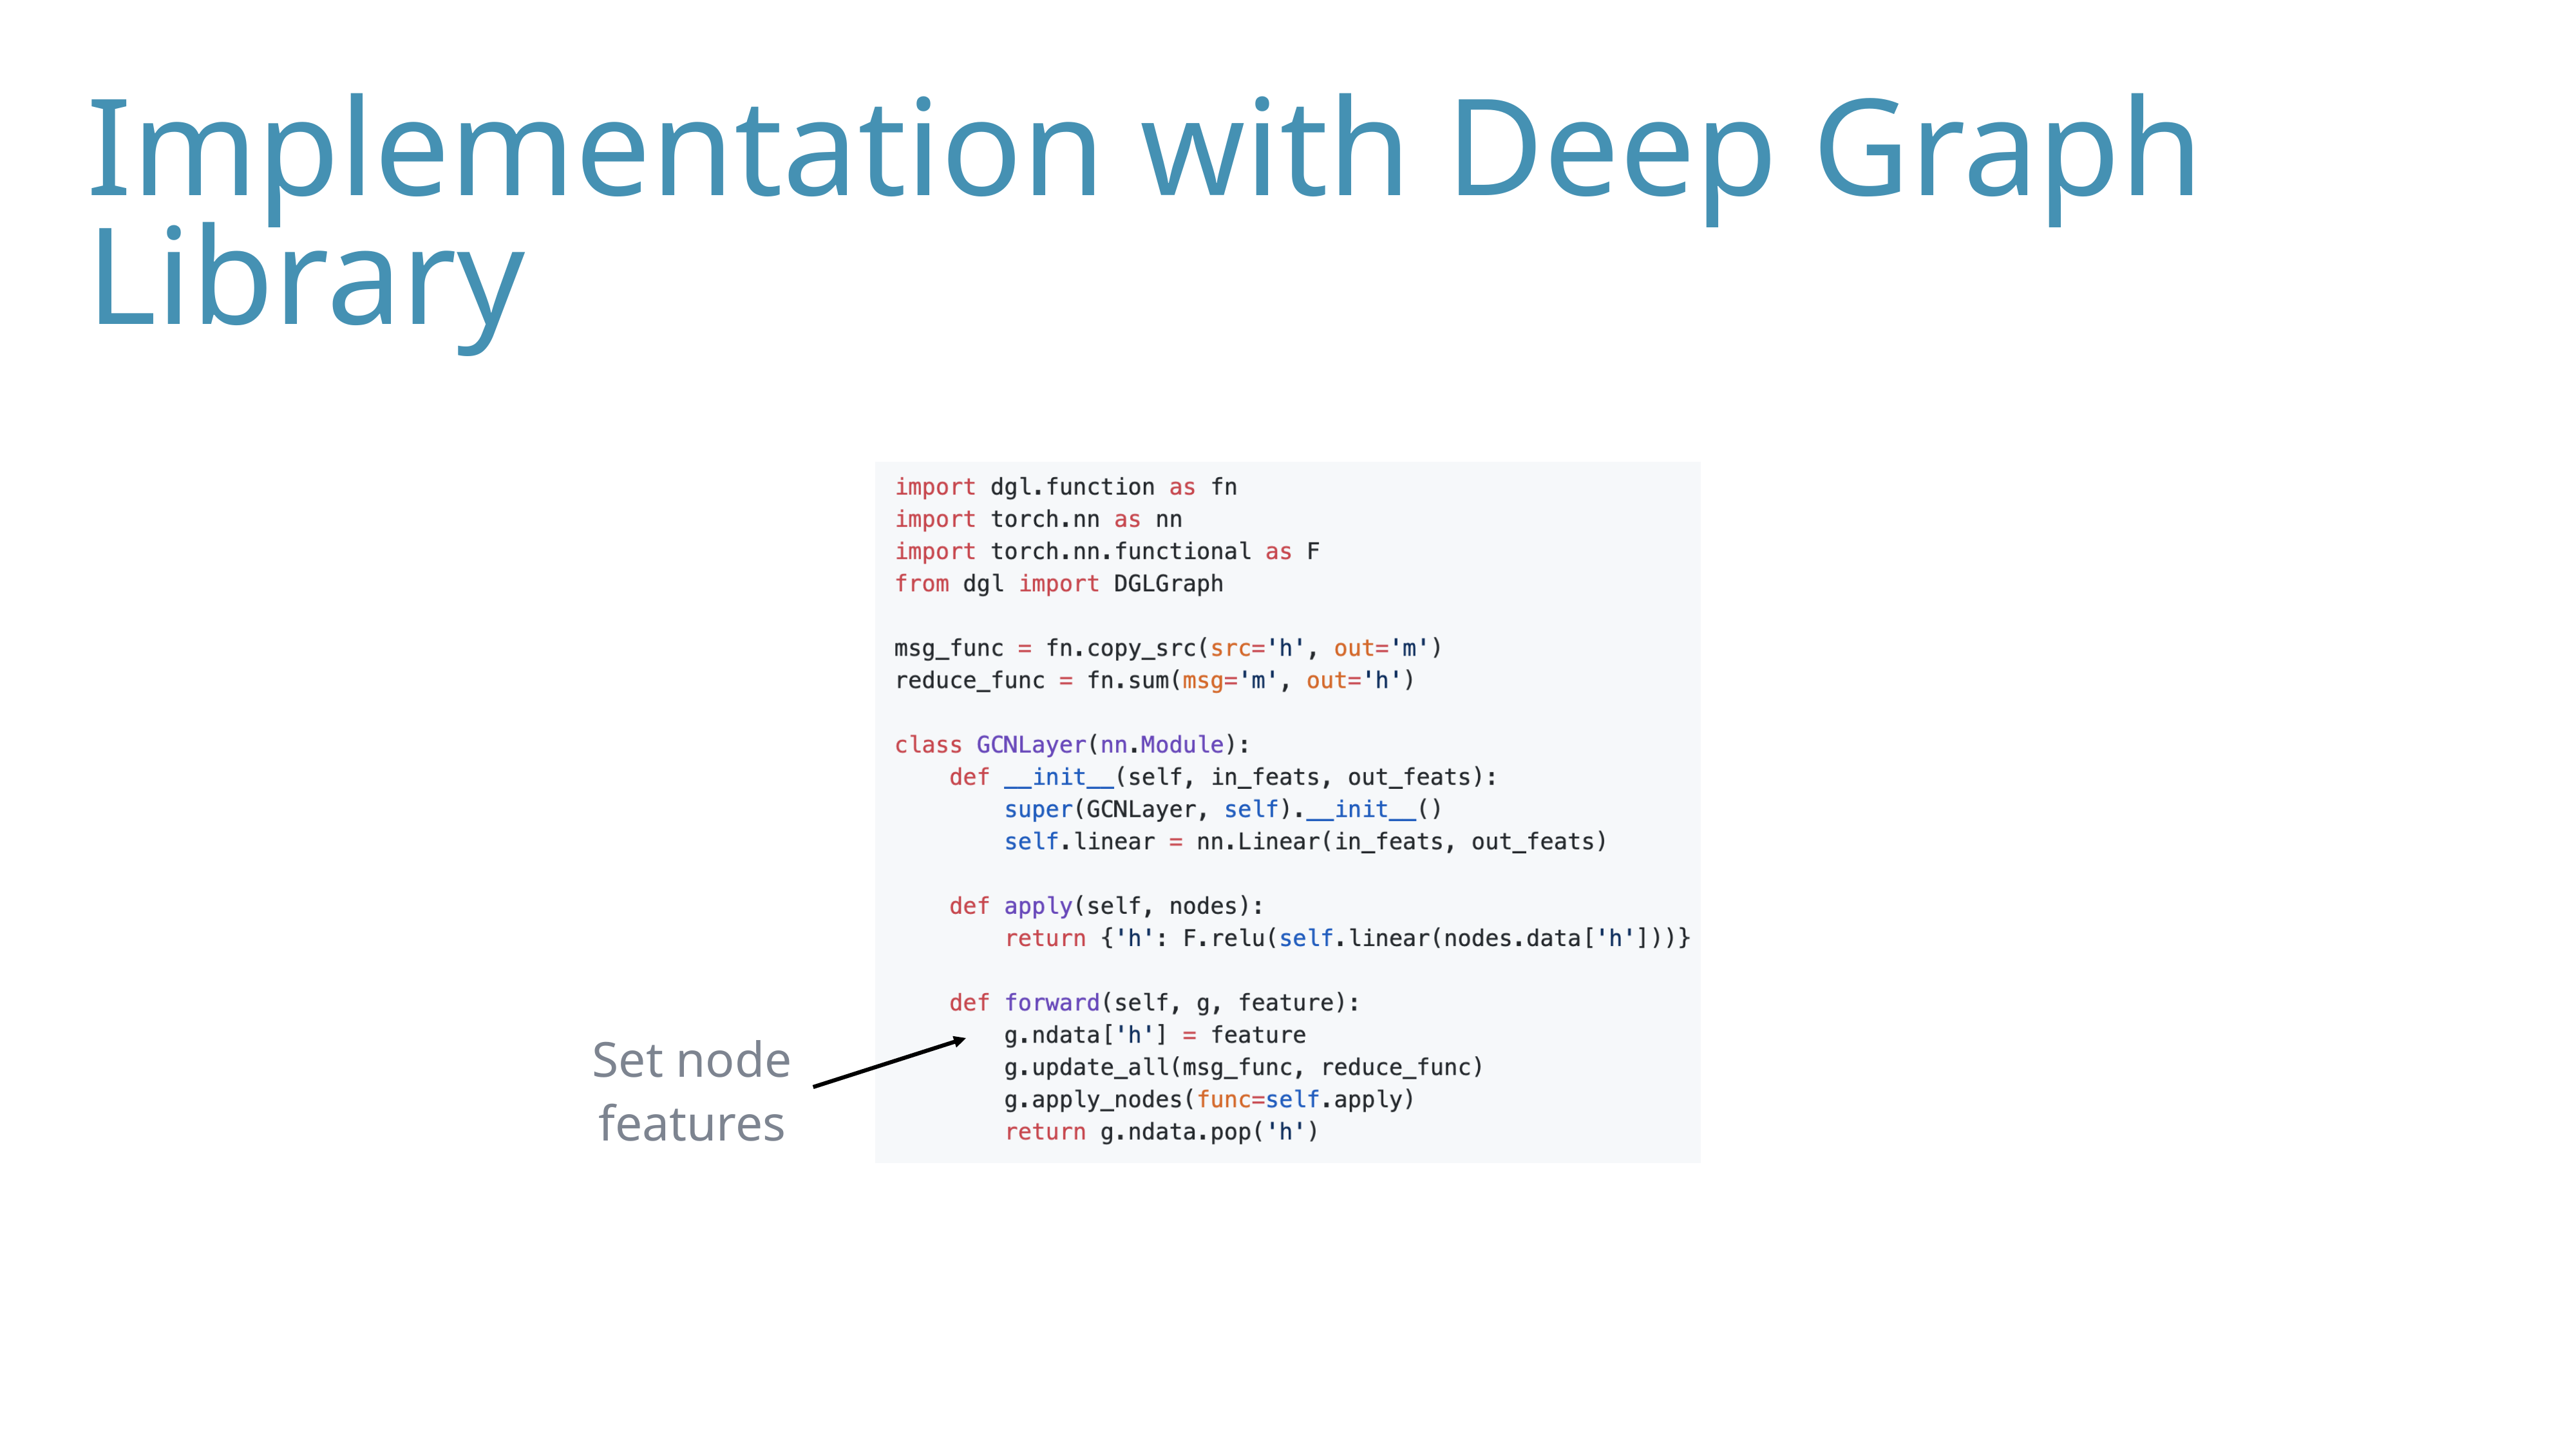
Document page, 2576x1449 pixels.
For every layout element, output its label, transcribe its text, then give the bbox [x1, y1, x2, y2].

text_box Set node features [571, 1023, 813, 1151]
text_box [813, 1037, 967, 1088]
title Implementation with Deep Graph Library [86, 92, 2490, 260]
picture [875, 462, 1701, 1163]
